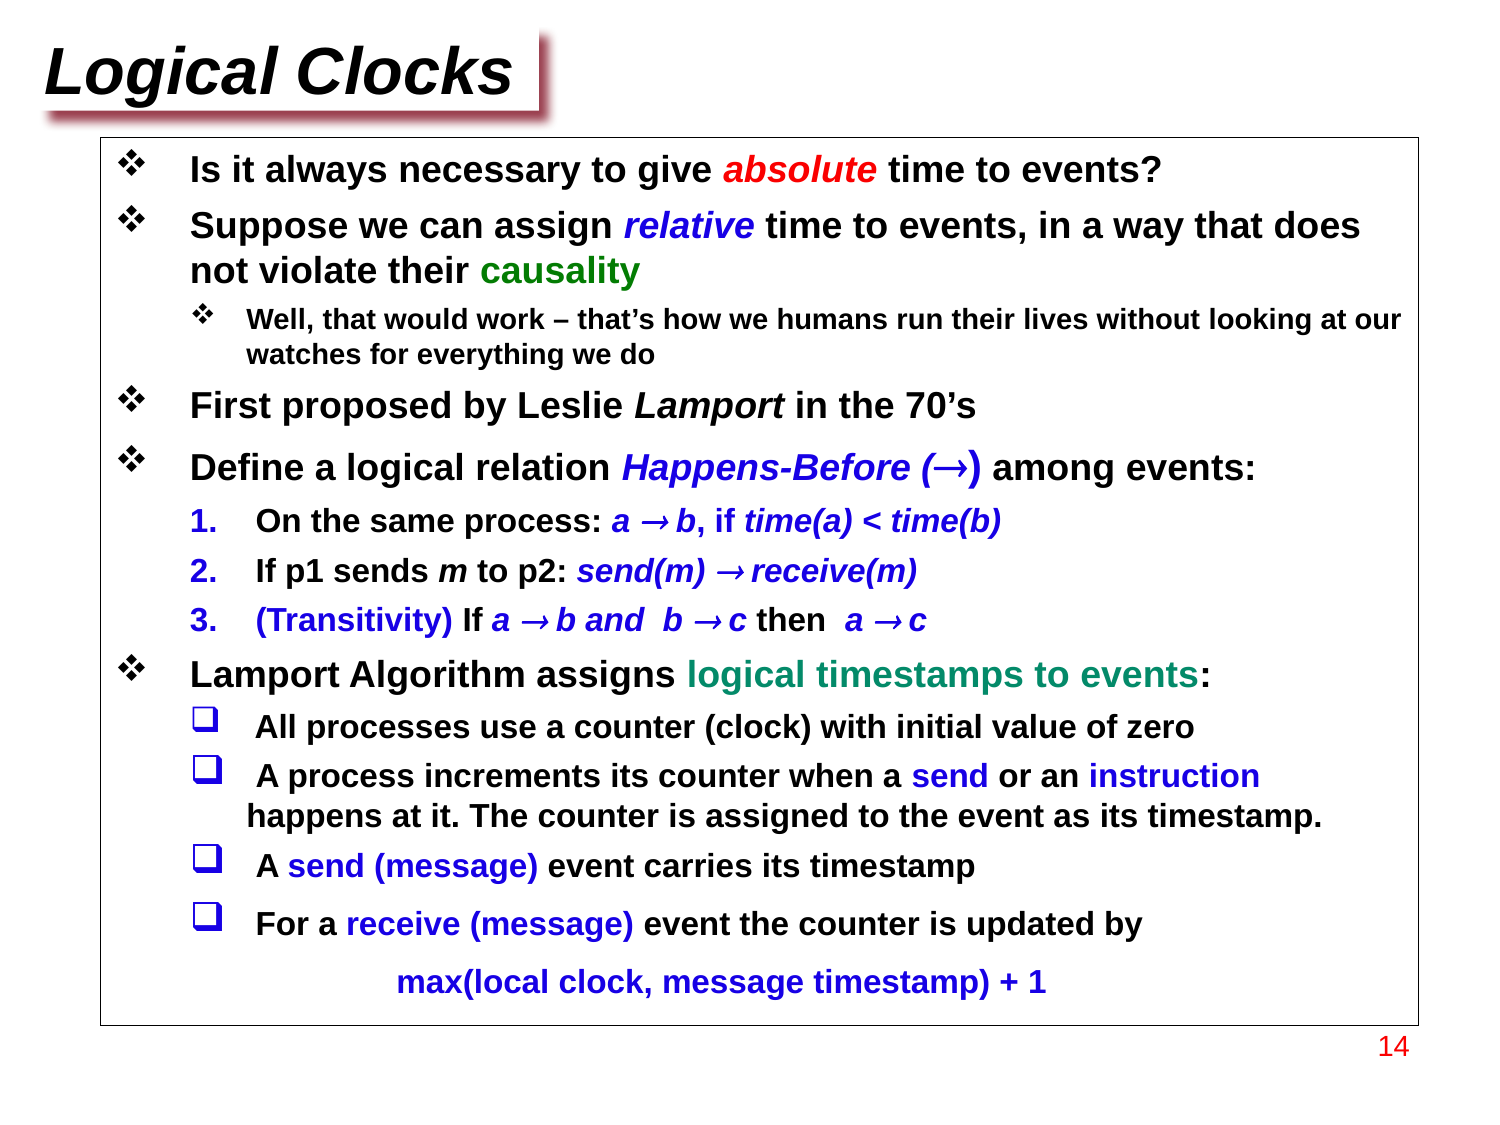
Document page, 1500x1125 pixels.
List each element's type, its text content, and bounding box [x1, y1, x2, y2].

list Is it always necessary to give absolute time to events? Suppose we can assign relative time to events, in a way that does not violate their causality Well, that would work – that’s how we humans run their lives without looking at our watches for everything we do First proposed by Leslie Lamport in the 70’s Define a logical relation Happens-Before () among events: On the same process: a  b, if time(a) < time(b) If p1 sends m to p2: send(m)  receive(m) (Transitivity) If a  b and b  c then a  c Lamport Algorithm assigns logical timestamps to events: All processes use a counter (clock) with initial value of zero A process increments its counter when a send or an instruction happens at it. The counter is assigned to the event as its timestamp. A send (message) event carries its timestamp For a receive (message) event the counter is updated by max(local clock, message timestamp) + 1 [99, 137, 1419, 1026]
slide_number 14 [1362, 1023, 1449, 1102]
title Logical Clocks [36, 24, 540, 112]
